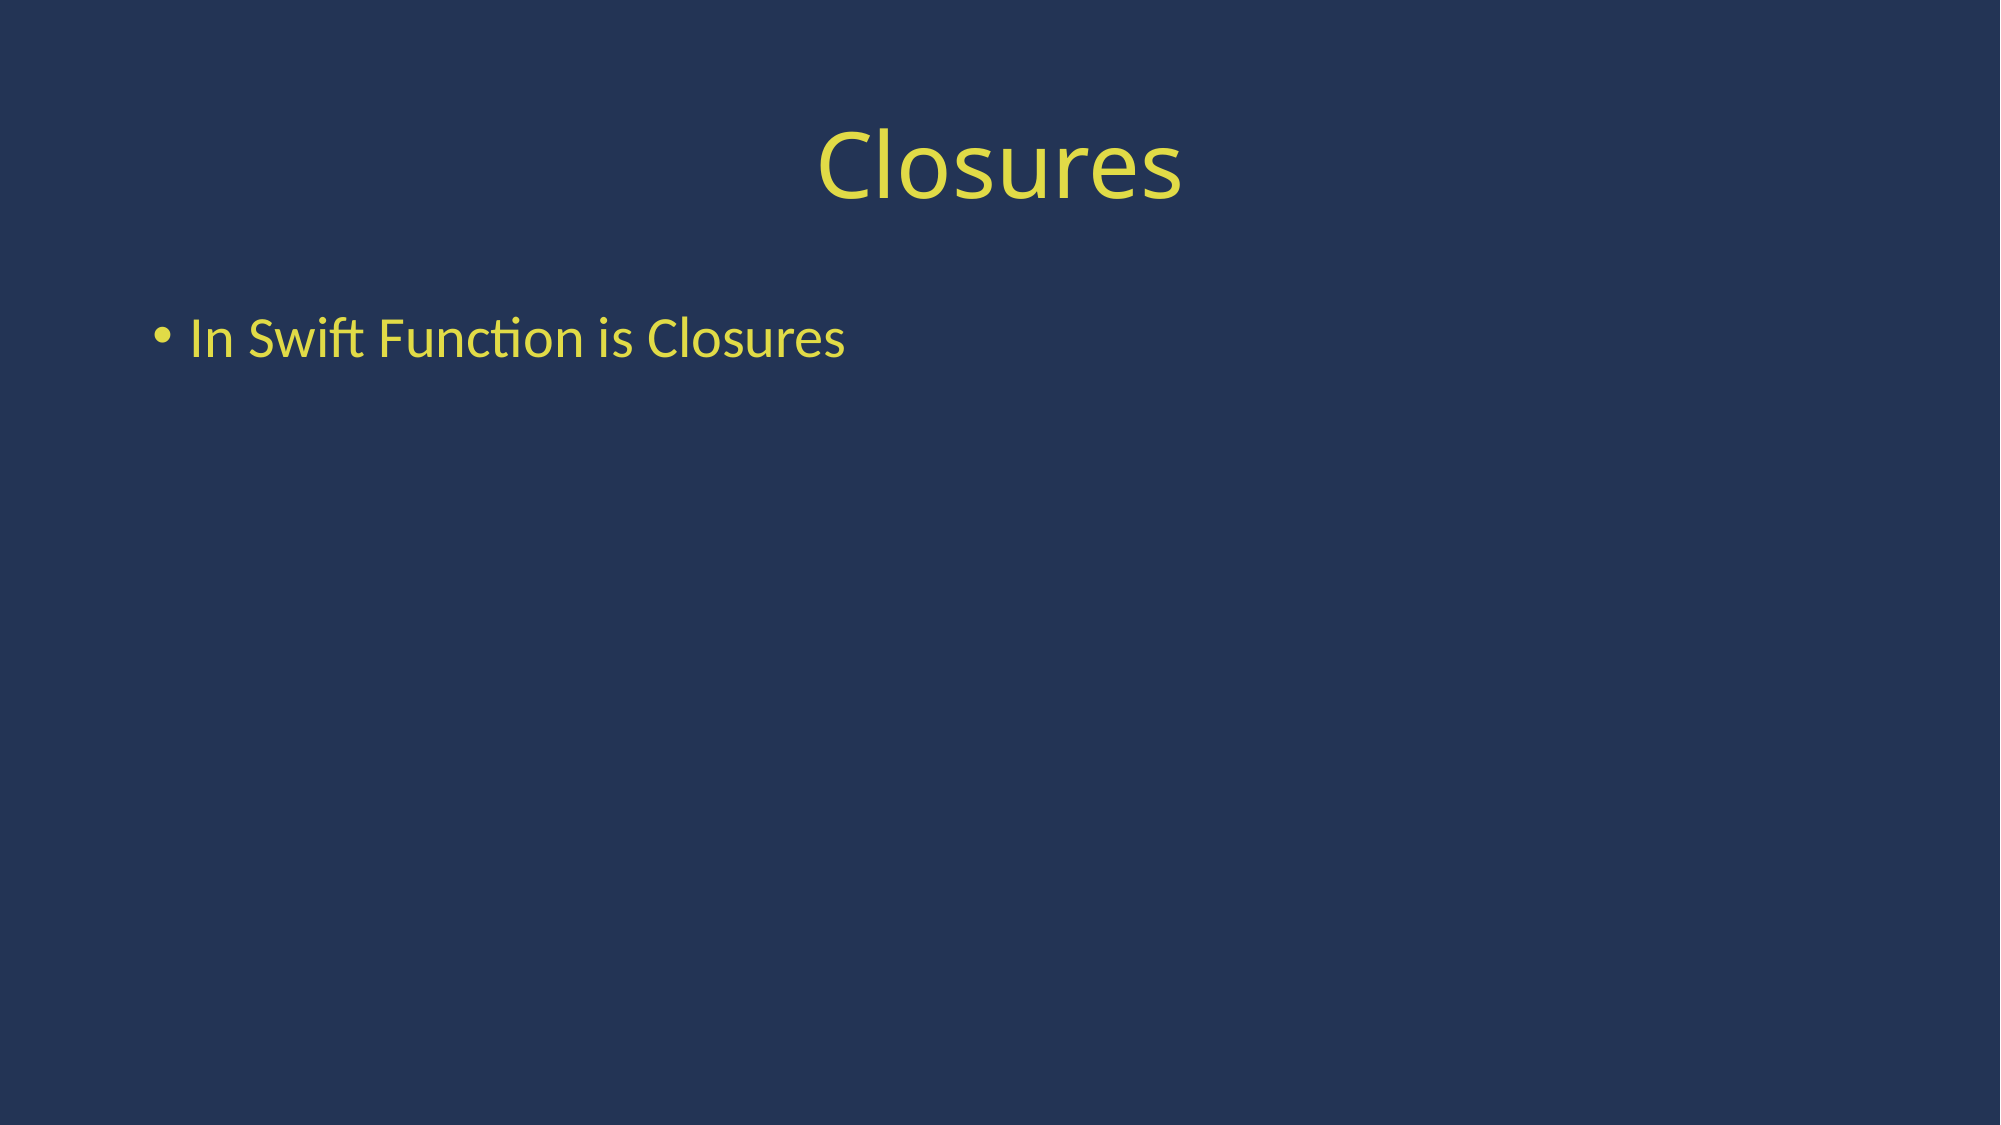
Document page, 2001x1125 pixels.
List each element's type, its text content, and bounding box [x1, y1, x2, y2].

list In Swift Function is Closures [137, 299, 1863, 1014]
title Closures [137, 59, 1863, 278]
